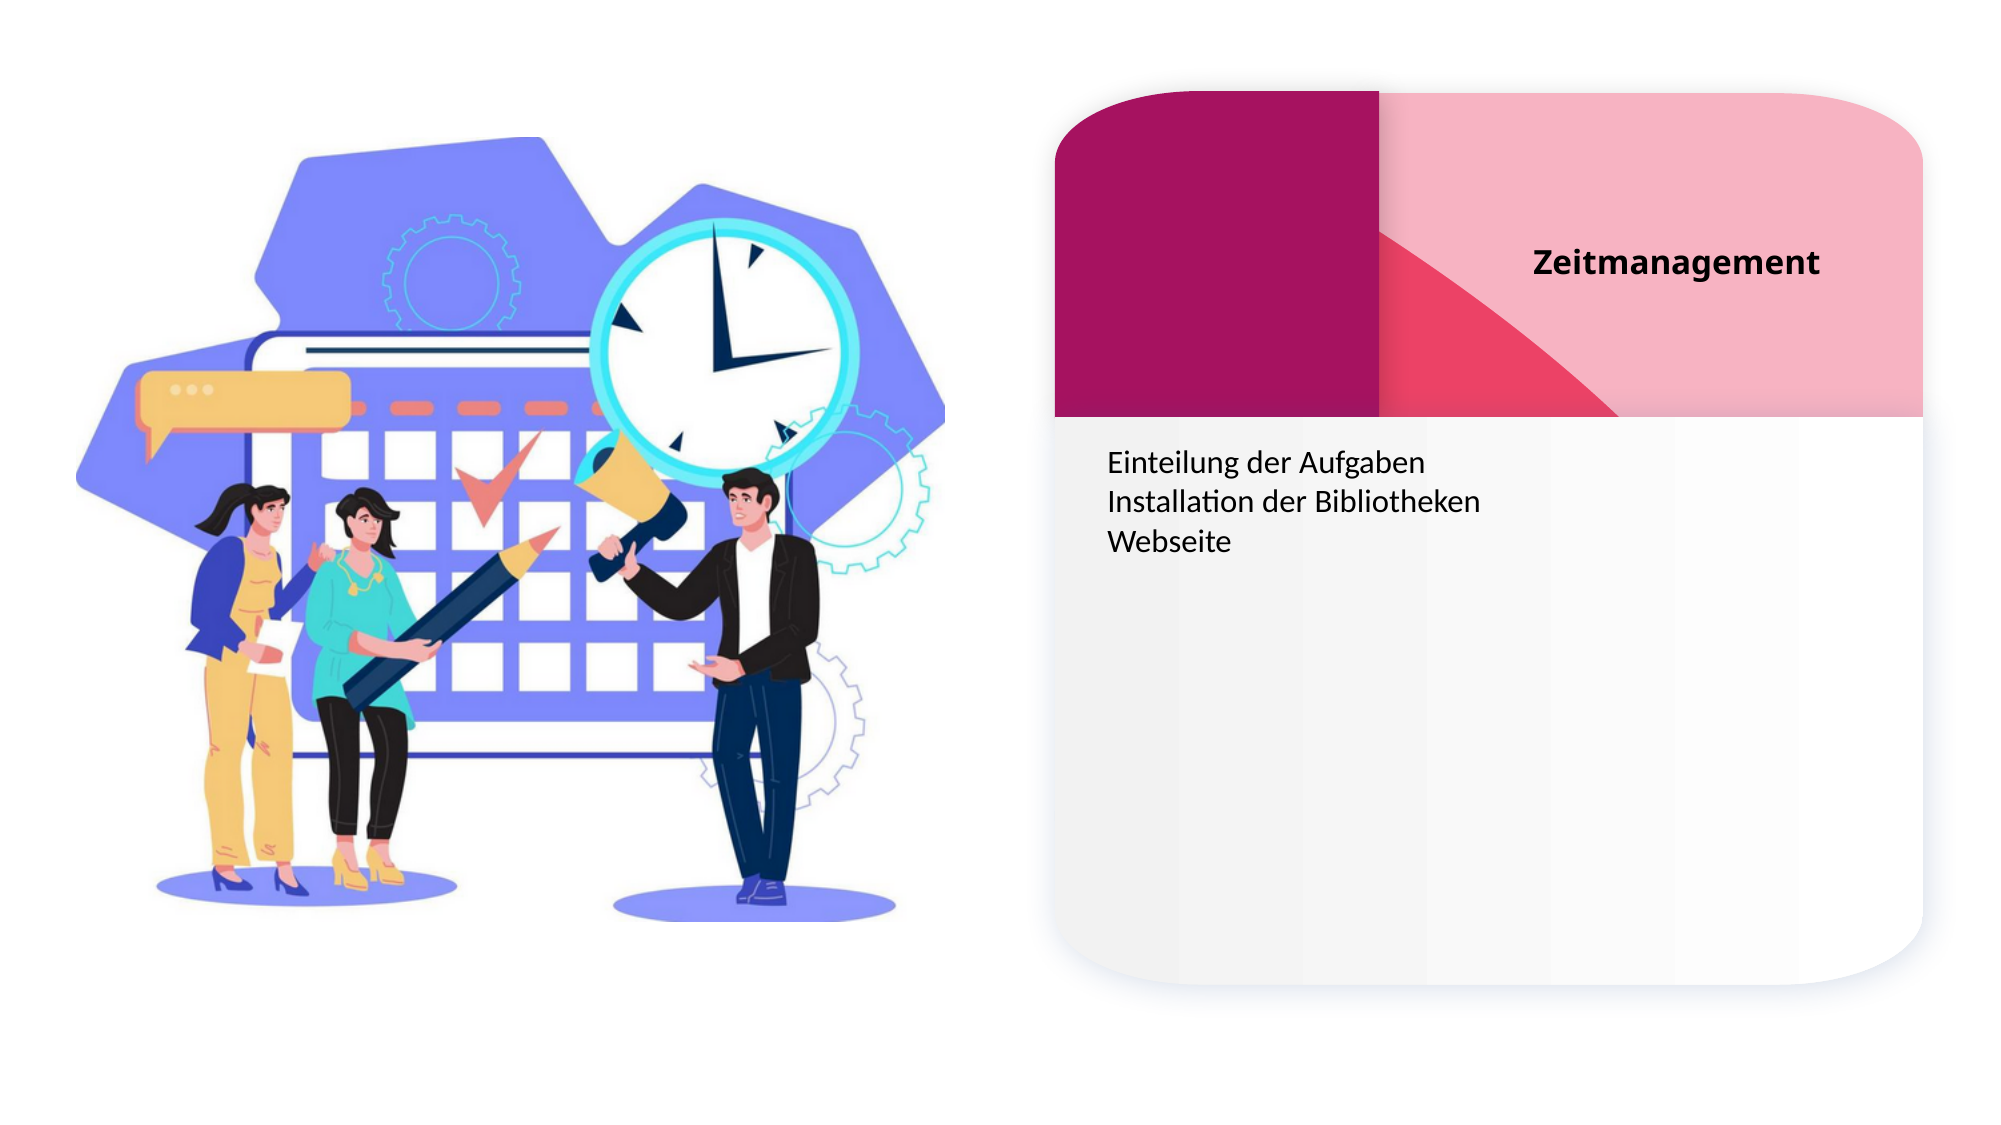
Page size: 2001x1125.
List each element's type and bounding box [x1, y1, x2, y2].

picture [76, 137, 945, 922]
text_box [1054, 90, 1923, 985]
